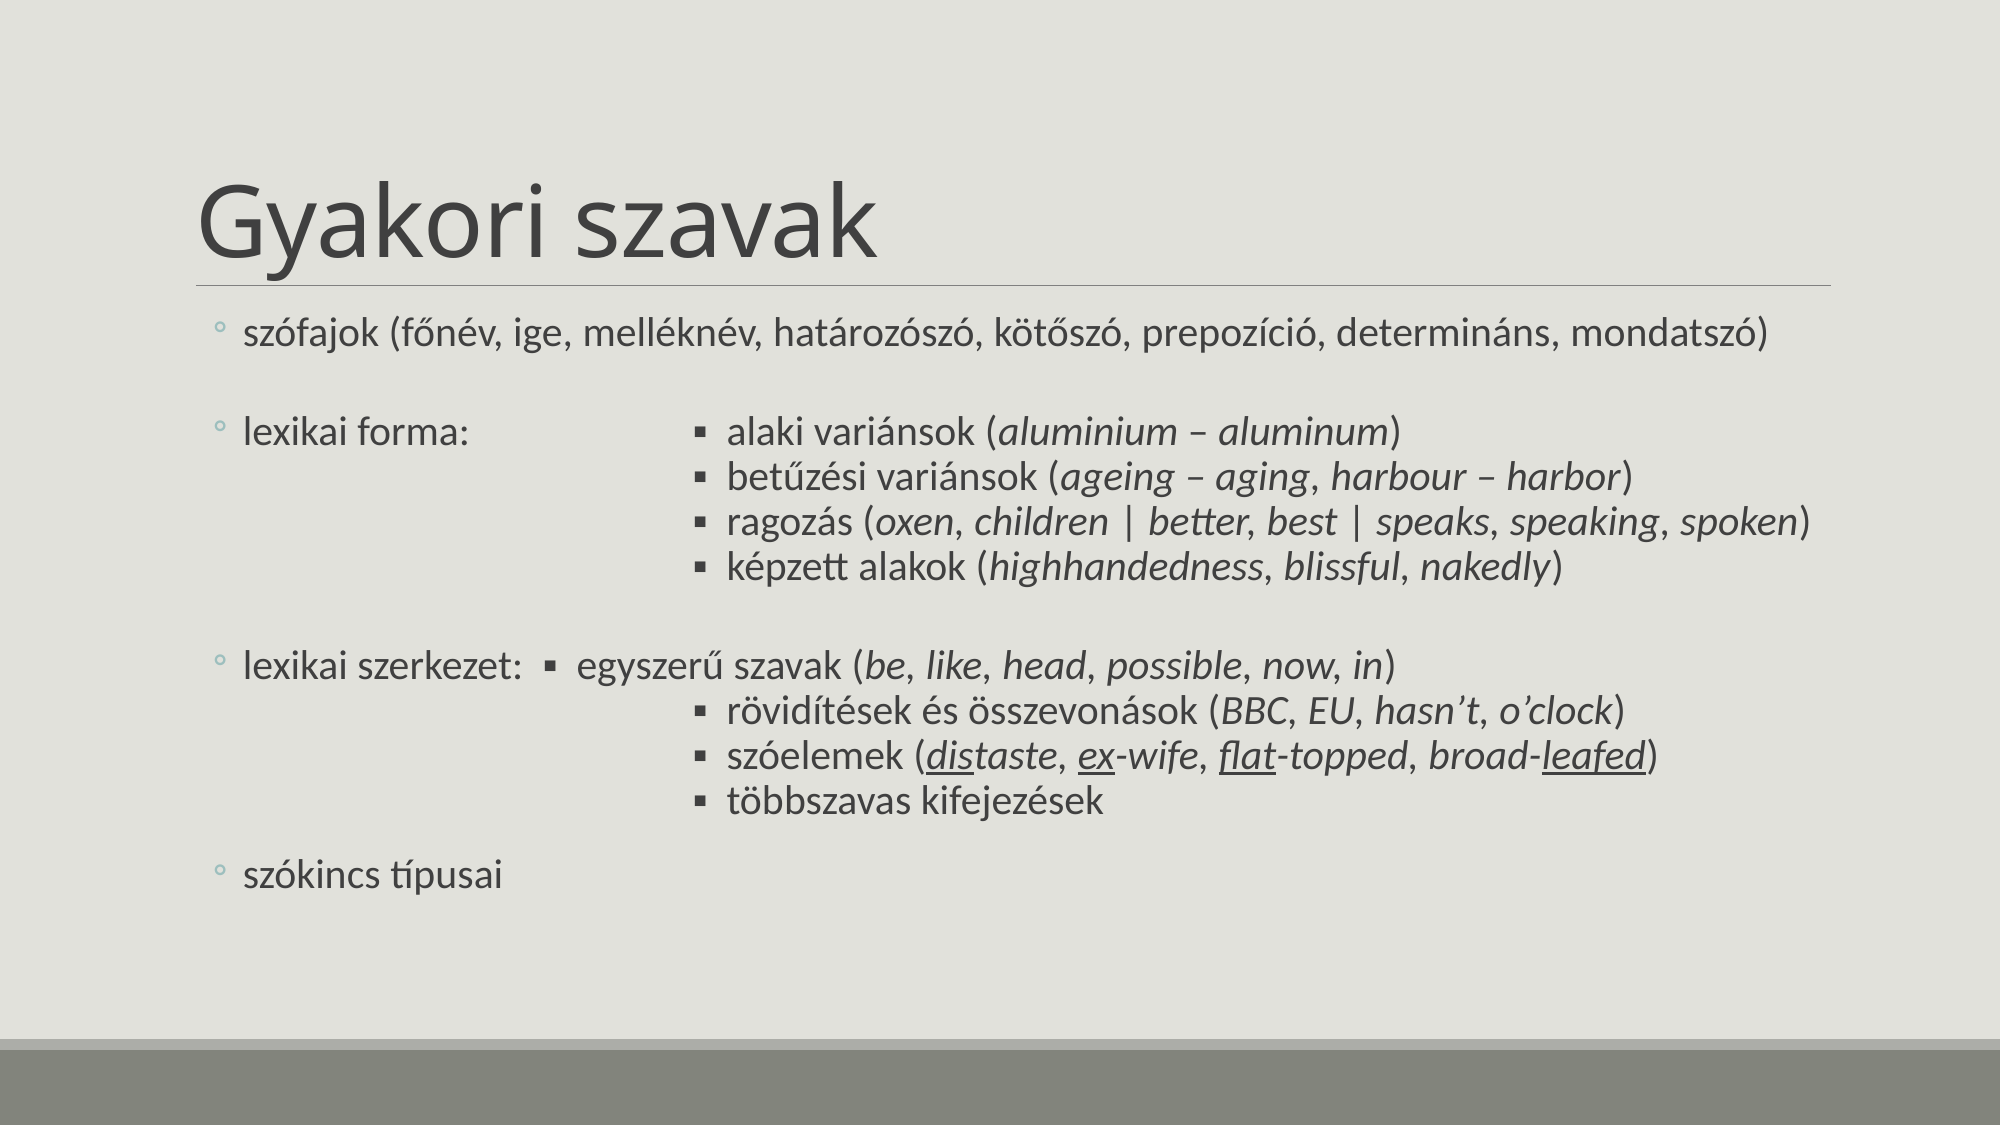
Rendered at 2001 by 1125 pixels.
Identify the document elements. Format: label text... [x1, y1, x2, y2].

title Gyakori szavak [180, 47, 1830, 285]
list szófajok (főnév, ige, melléknév, határozószó, kötőszó, prepozíció, determináns, mondatszó) lexikai forma: ▪ alaki variánsok (aluminium – aluminum) ▪ betűzési variánsok (ageing – aging, harbour – harbor) ▪ ragozás (oxen, children | better, best | speaks, speaking, spoken) ▪ képzett alakok (highhandedness, blissful, nakedly) lexikai szerkezet: ▪ egyszerű szavak (be, like, head, possible, now, in) ▪ rövidítések és összevonások (BBC, EU, hasn’t, o’clock) ▪ szóelemek (distaste, ex-wife, flat-topped, broad-leafed) ▪ többszavas kifejezések szókincs típusai [180, 302, 1830, 963]
